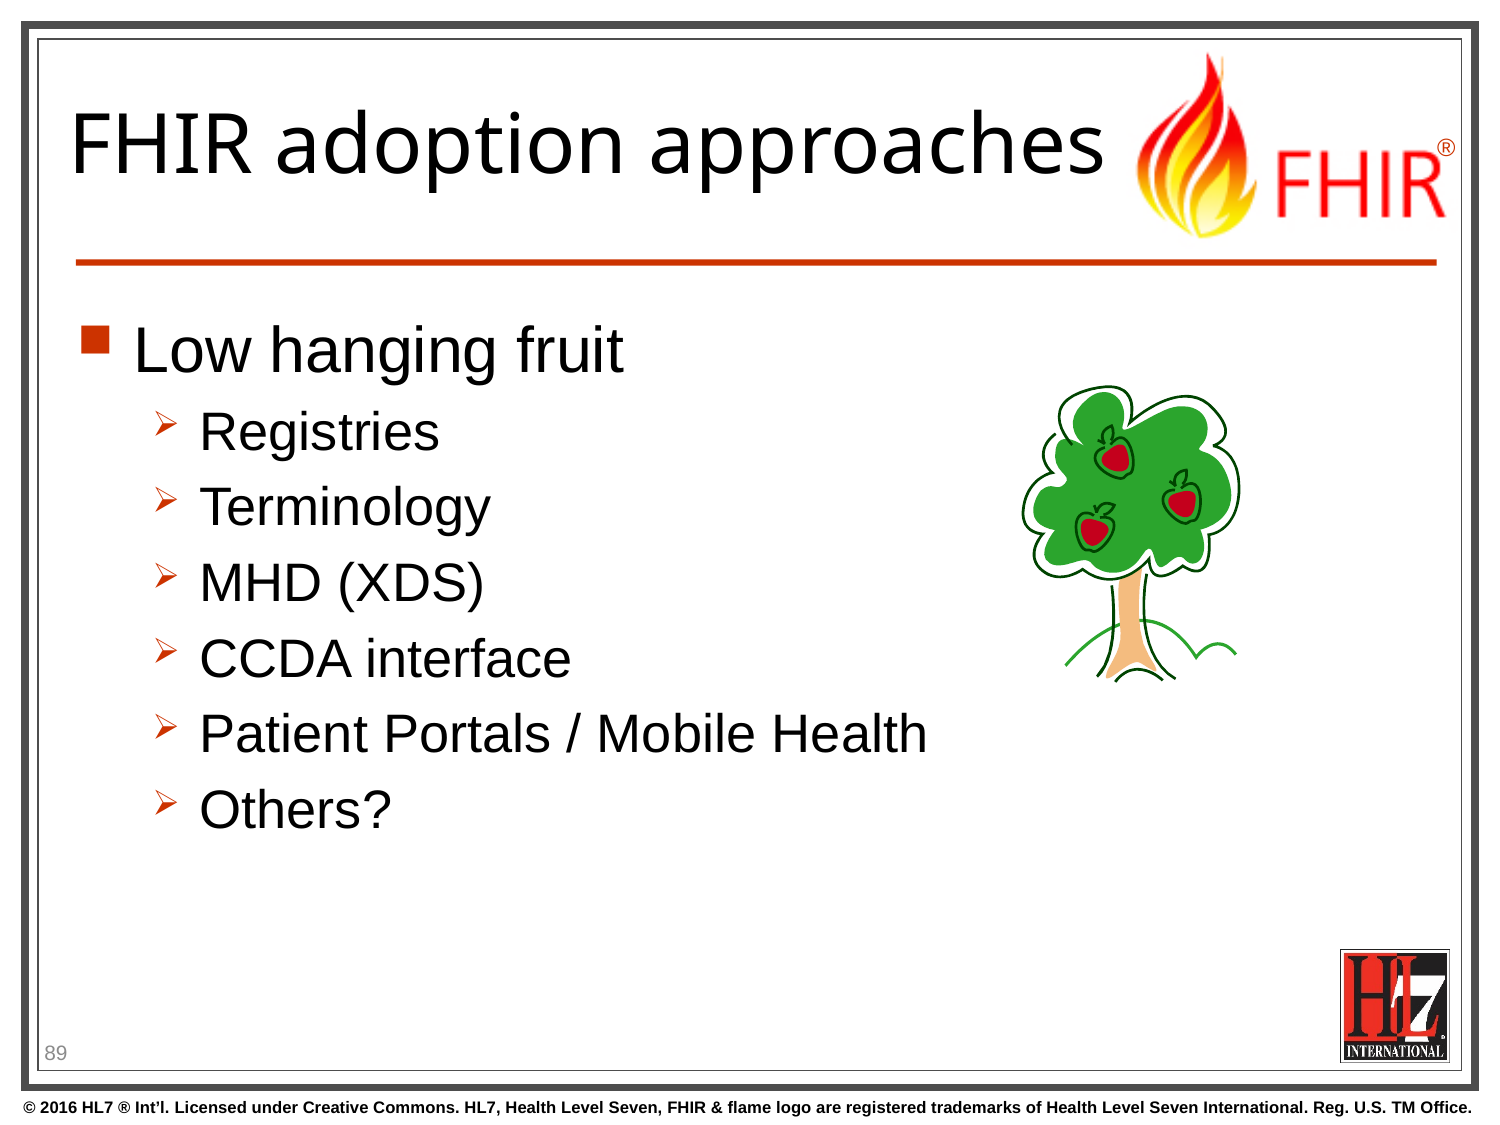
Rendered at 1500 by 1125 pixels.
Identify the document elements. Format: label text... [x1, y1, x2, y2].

title FHIR adoption approaches [53, 54, 1128, 244]
picture [1124, 42, 1458, 249]
list Low hanging fruit Registries Terminology MHD (XDS) CCDA interface Patient Portals / Mobile Health Others? [62, 299, 1438, 1059]
picture [1021, 385, 1241, 683]
picture [1340, 949, 1450, 1063]
slide_number 89 [29, 1034, 148, 1071]
